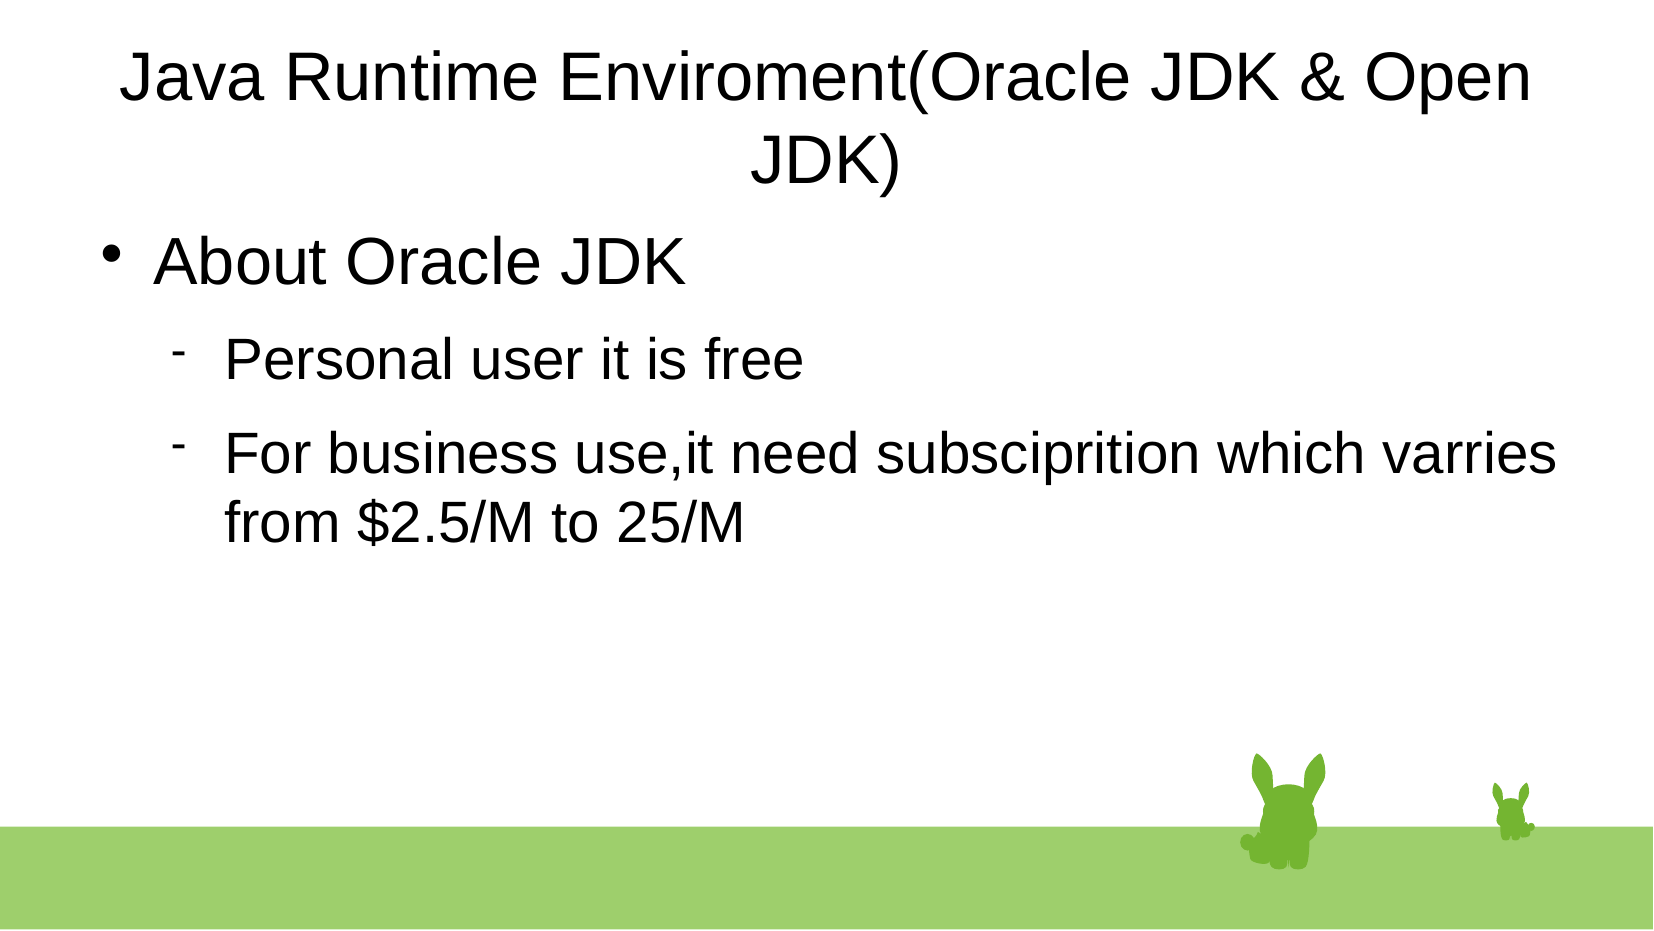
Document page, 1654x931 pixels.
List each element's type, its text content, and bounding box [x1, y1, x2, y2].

list About Oracle JDK Personal user it is free For business use,it need subsciprition which varries from $2.5/M to 25/M [82, 217, 1571, 757]
title Java Runtime Enviroment(Oracle JDK & Open JDK) [82, 37, 1571, 192]
